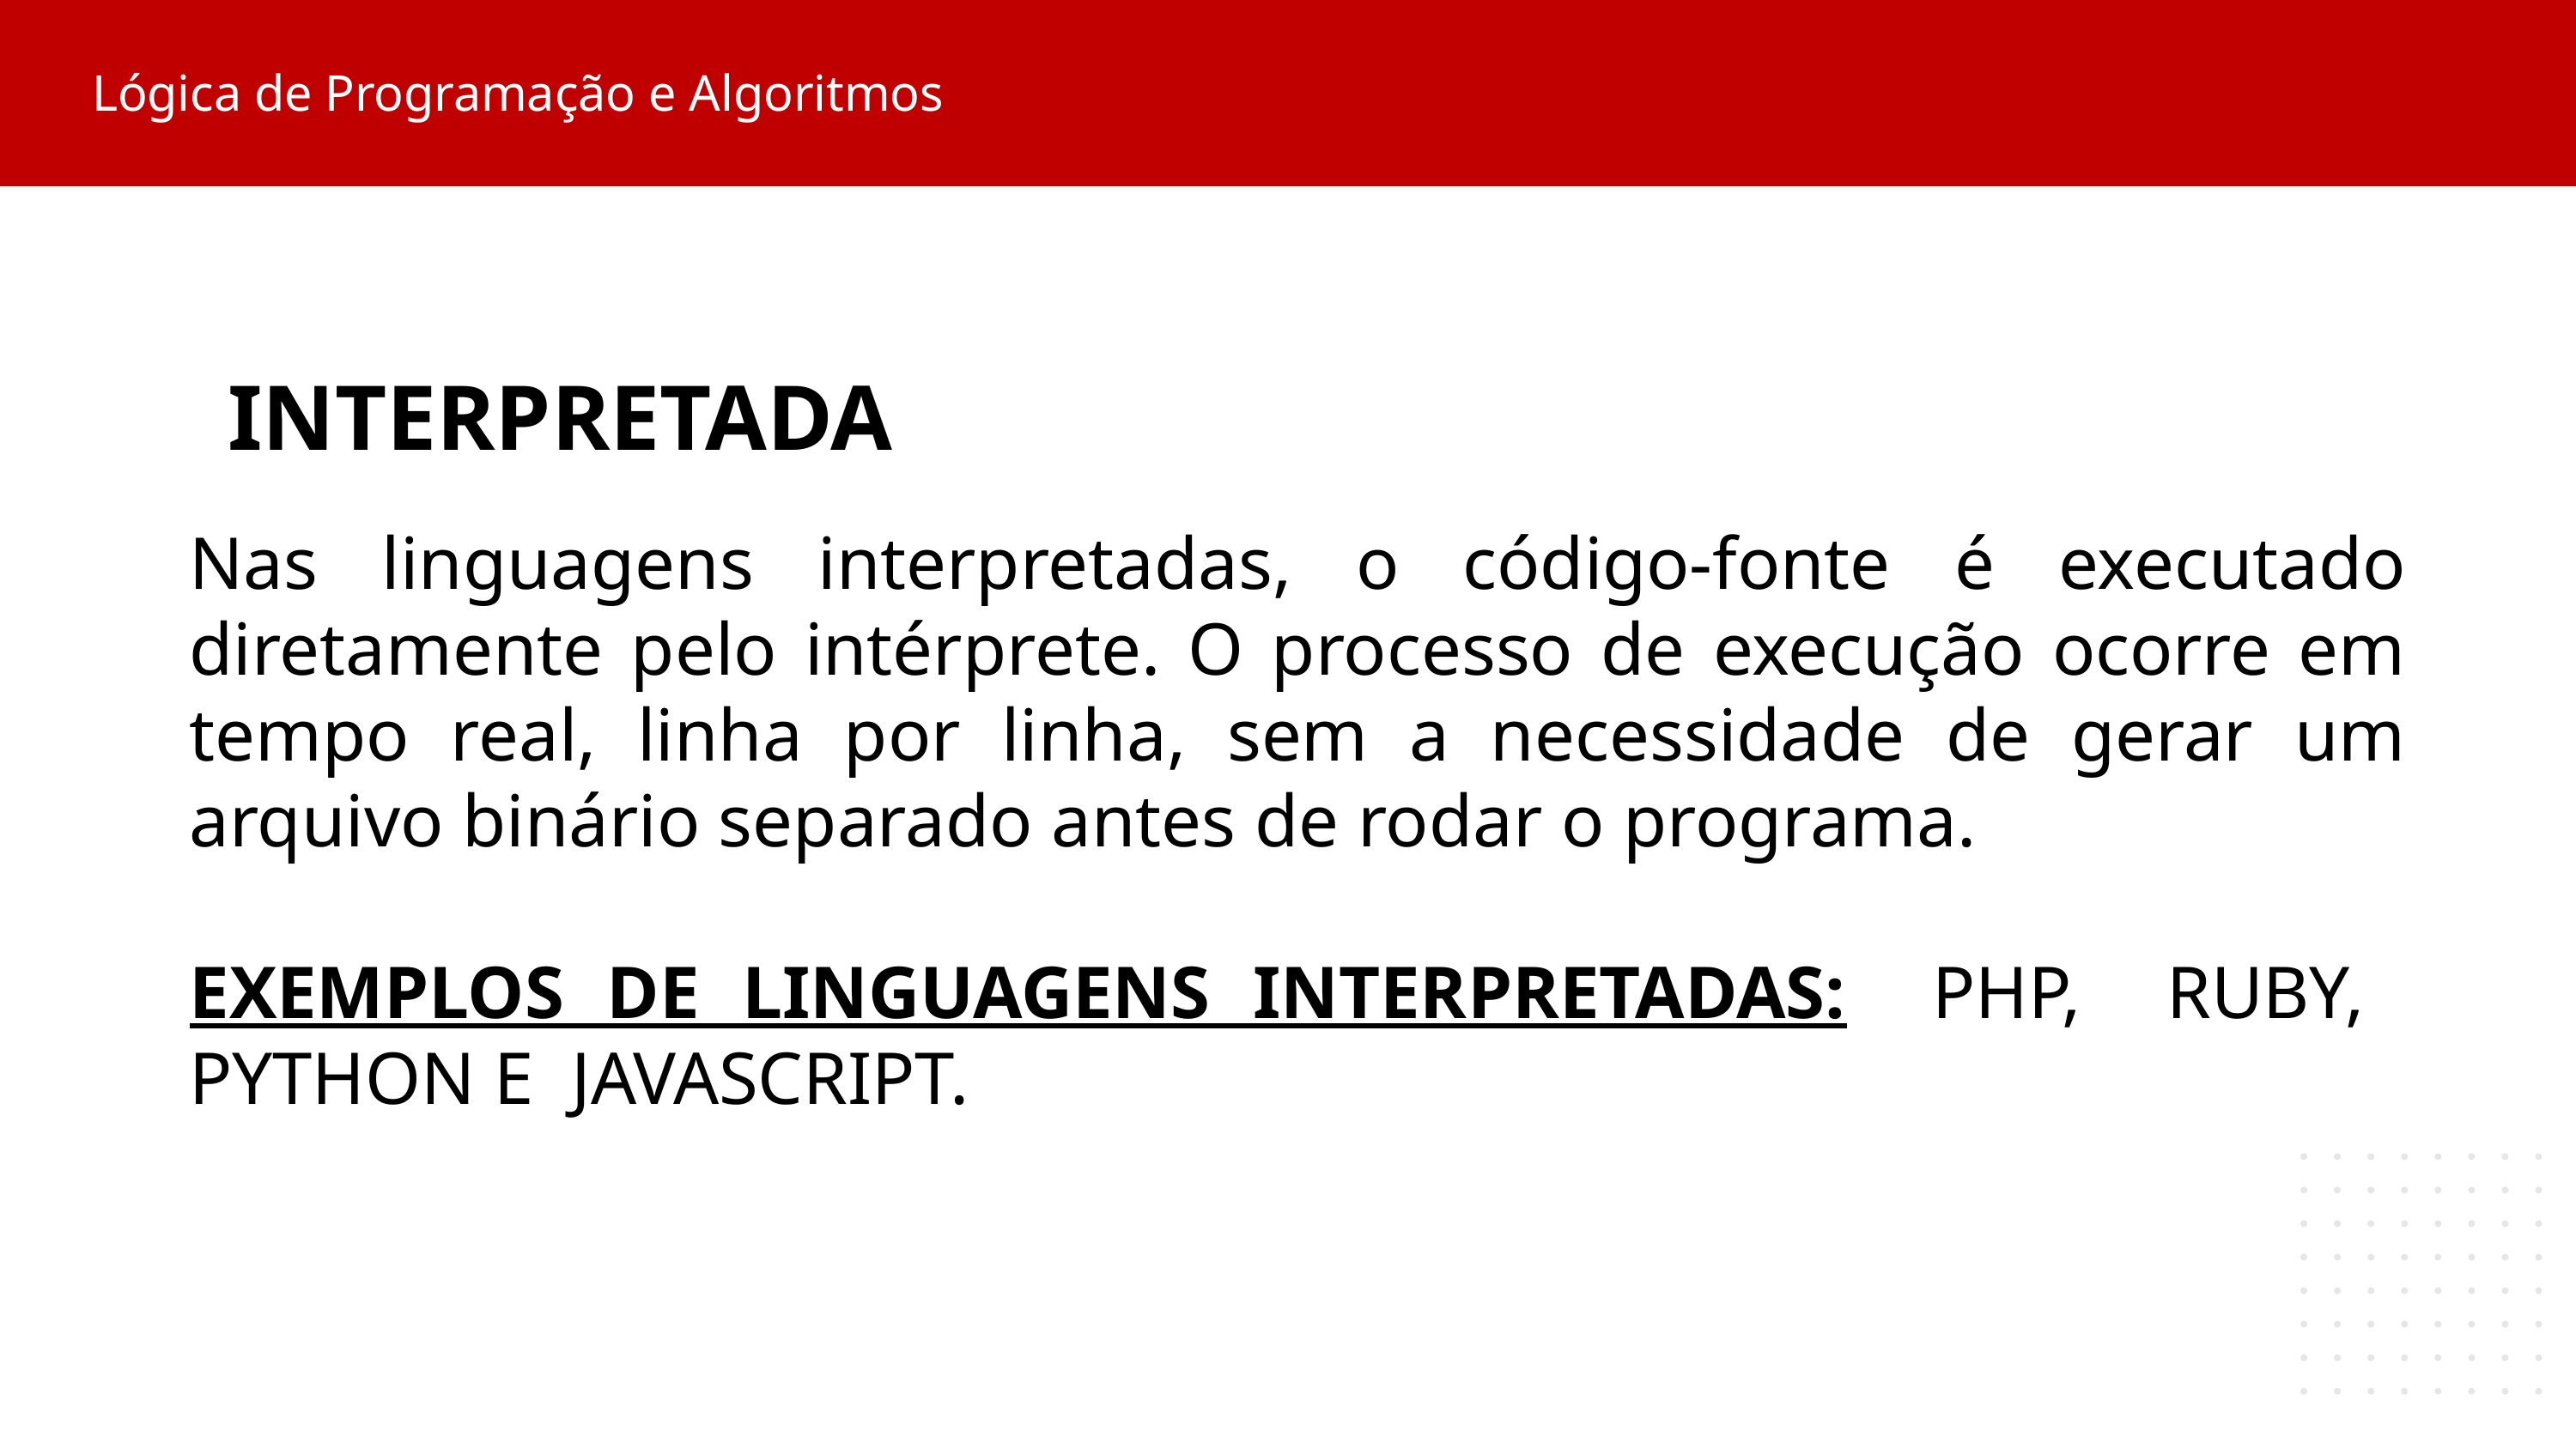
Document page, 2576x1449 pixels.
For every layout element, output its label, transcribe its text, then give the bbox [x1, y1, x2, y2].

text_box INTERPRETADA [189, 369, 932, 469]
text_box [2501, 1320, 2509, 1328]
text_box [2401, 1186, 2409, 1194]
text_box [2535, 1153, 2543, 1161]
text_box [2367, 1153, 2375, 1161]
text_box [2501, 1253, 2509, 1261]
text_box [2434, 1387, 2442, 1395]
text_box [2367, 1186, 2375, 1194]
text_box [2434, 1320, 2442, 1328]
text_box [2334, 1387, 2342, 1395]
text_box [2468, 1387, 2476, 1395]
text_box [2468, 1220, 2476, 1228]
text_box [2300, 1186, 2308, 1194]
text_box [2535, 1354, 2543, 1361]
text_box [2367, 1287, 2375, 1294]
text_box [2468, 1287, 2476, 1294]
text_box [2468, 1354, 2476, 1361]
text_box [2367, 1320, 2375, 1328]
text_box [0, 0, 2576, 186]
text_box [2300, 1387, 2308, 1395]
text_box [2501, 1387, 2509, 1395]
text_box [2434, 1220, 2442, 1228]
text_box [2434, 1354, 2442, 1361]
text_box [2334, 1287, 2342, 1294]
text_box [2300, 1253, 2308, 1261]
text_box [2300, 1287, 2308, 1294]
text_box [2334, 1320, 2342, 1328]
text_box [2535, 1220, 2543, 1228]
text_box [2468, 1320, 2476, 1328]
text_box Nas linguagens interpretadas, o código-fonte é executado diretamente pelo intérprete. O processo de execução ocorre em tempo real, linha por linha, sem a necessidade de gerar um arquivo binário separado antes de rodar o programa. EXEMPLOS DE LINGUAGENS INTERPRETADAS: PHP, RUBY, PYTHON E JAVASCRIPT. [189, 517, 2409, 1119]
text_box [2468, 1186, 2476, 1194]
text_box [2334, 1220, 2342, 1228]
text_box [2300, 1320, 2308, 1328]
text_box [2367, 1354, 2375, 1361]
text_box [2501, 1186, 2509, 1194]
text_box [2401, 1354, 2409, 1361]
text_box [2401, 1387, 2409, 1395]
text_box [2300, 1220, 2308, 1228]
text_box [2334, 1186, 2342, 1194]
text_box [2501, 1354, 2509, 1361]
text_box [2401, 1320, 2409, 1328]
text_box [2367, 1253, 2375, 1261]
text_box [2535, 1387, 2543, 1395]
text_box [2468, 1253, 2476, 1261]
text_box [2535, 1186, 2543, 1194]
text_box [2334, 1354, 2342, 1361]
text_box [2434, 1253, 2442, 1261]
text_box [2535, 1253, 2543, 1261]
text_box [2434, 1153, 2442, 1161]
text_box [2468, 1153, 2476, 1161]
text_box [2501, 1220, 2509, 1228]
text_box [2367, 1387, 2375, 1395]
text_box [2401, 1287, 2409, 1294]
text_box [2401, 1253, 2409, 1261]
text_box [2535, 1287, 2543, 1294]
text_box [2434, 1287, 2442, 1294]
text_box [2501, 1153, 2509, 1161]
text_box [2300, 1153, 2308, 1161]
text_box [2300, 1354, 2308, 1361]
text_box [2434, 1186, 2442, 1194]
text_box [2401, 1220, 2409, 1228]
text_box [2334, 1253, 2342, 1261]
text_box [2501, 1287, 2509, 1294]
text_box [2535, 1320, 2543, 1328]
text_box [2401, 1153, 2409, 1161]
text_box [2334, 1153, 2342, 1161]
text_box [2367, 1220, 2375, 1228]
